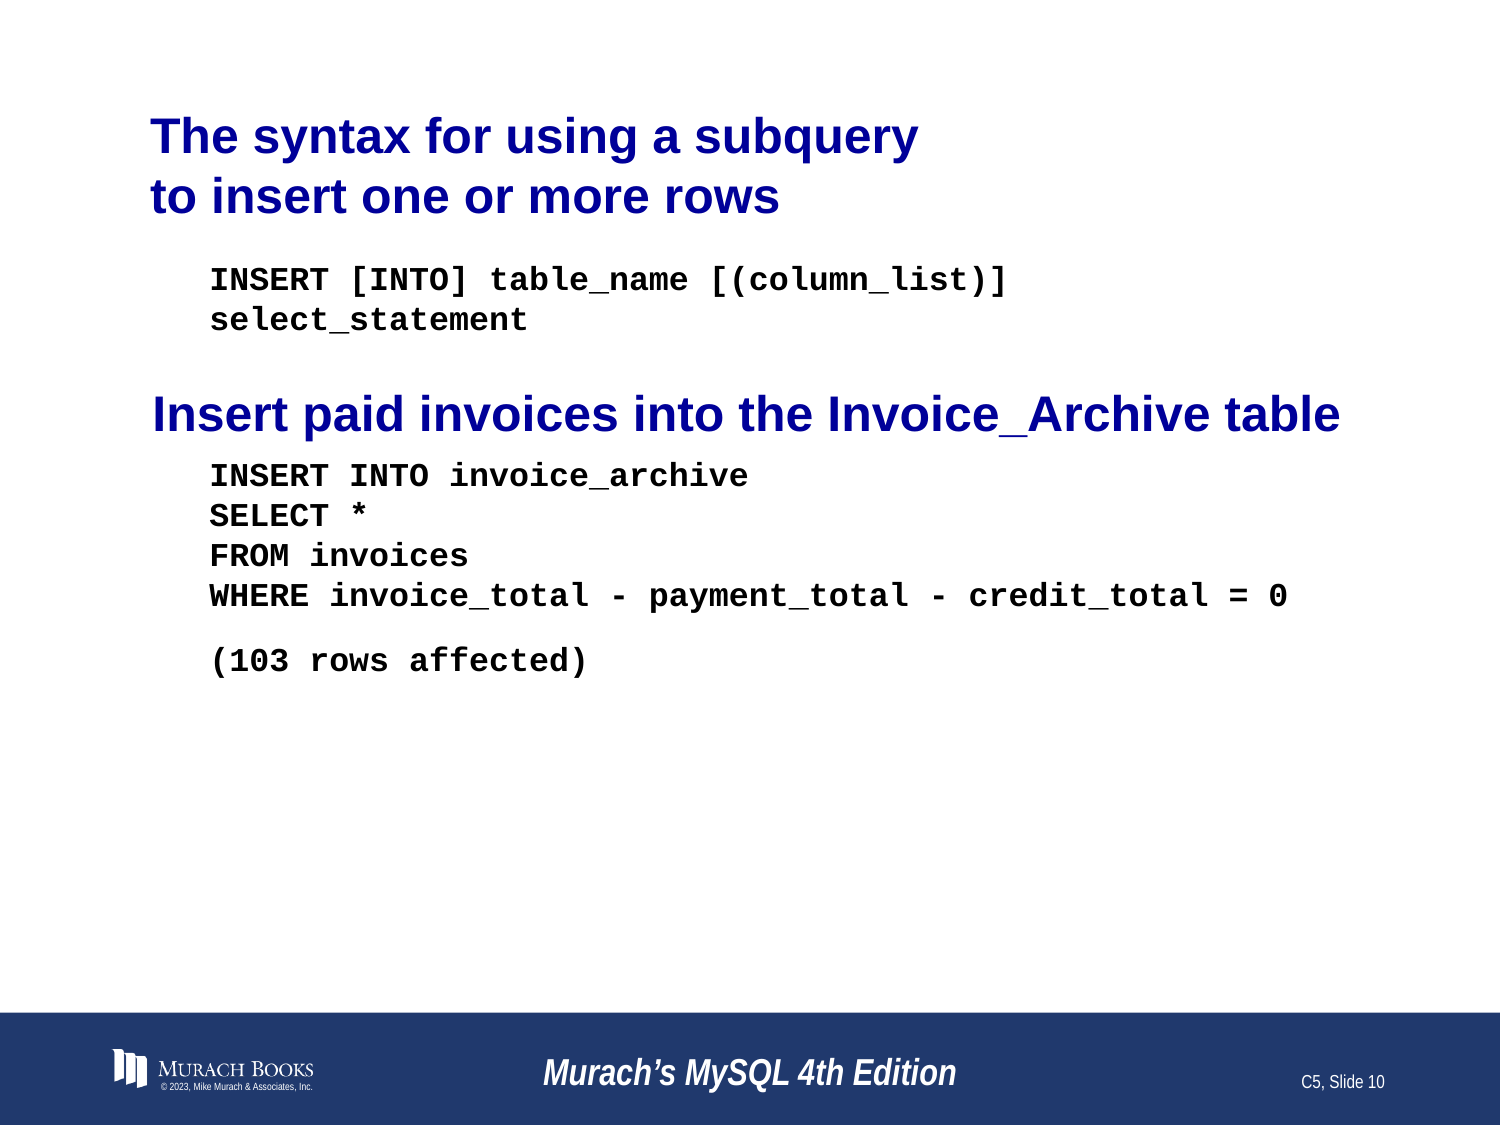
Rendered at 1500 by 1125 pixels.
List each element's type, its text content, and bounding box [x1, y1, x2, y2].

slide_number C5, Slide 10 [1087, 1025, 1400, 1100]
footer © 2023, Mike Murach & Associates, Inc. [12, 1025, 450, 1100]
slide_number Murach’s MySQL 4th Edition [450, 1025, 1050, 1100]
list INSERT [INTO] table_name [(column_list)] select_statement Insert paid invoices into the Invoice_Archive table INSERT INTO invoice_archive SELECT * FROM invoices WHERE invoice_total - payment_total - credit_total = 0 (103 rows affected) [137, 249, 1363, 975]
title The syntax for using a subquery to insert one or more rows [150, 103, 1350, 225]
